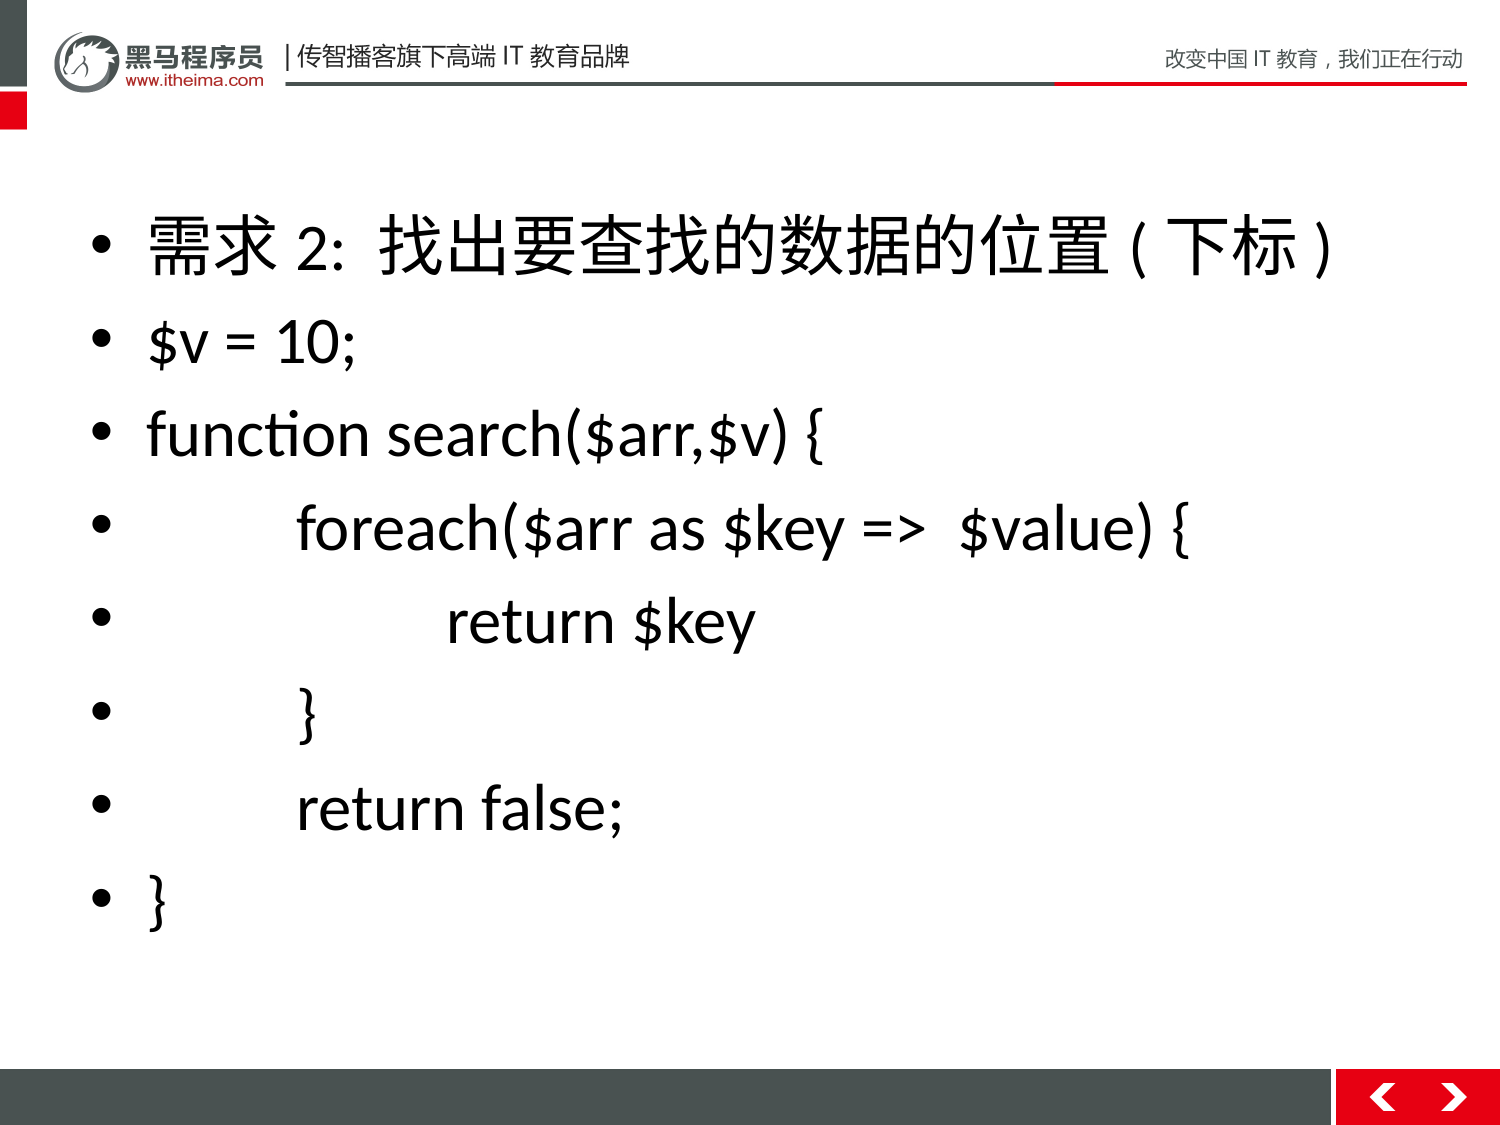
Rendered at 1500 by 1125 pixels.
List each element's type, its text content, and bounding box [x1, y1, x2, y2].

picture [0, 0, 1500, 1125]
list 需求2: 找出要查找的数据的位置(下标) $v = 10; function search($arr,$v) { foreach($arr as $key => $value) { return $key } return false; } [75, 196, 1425, 1005]
